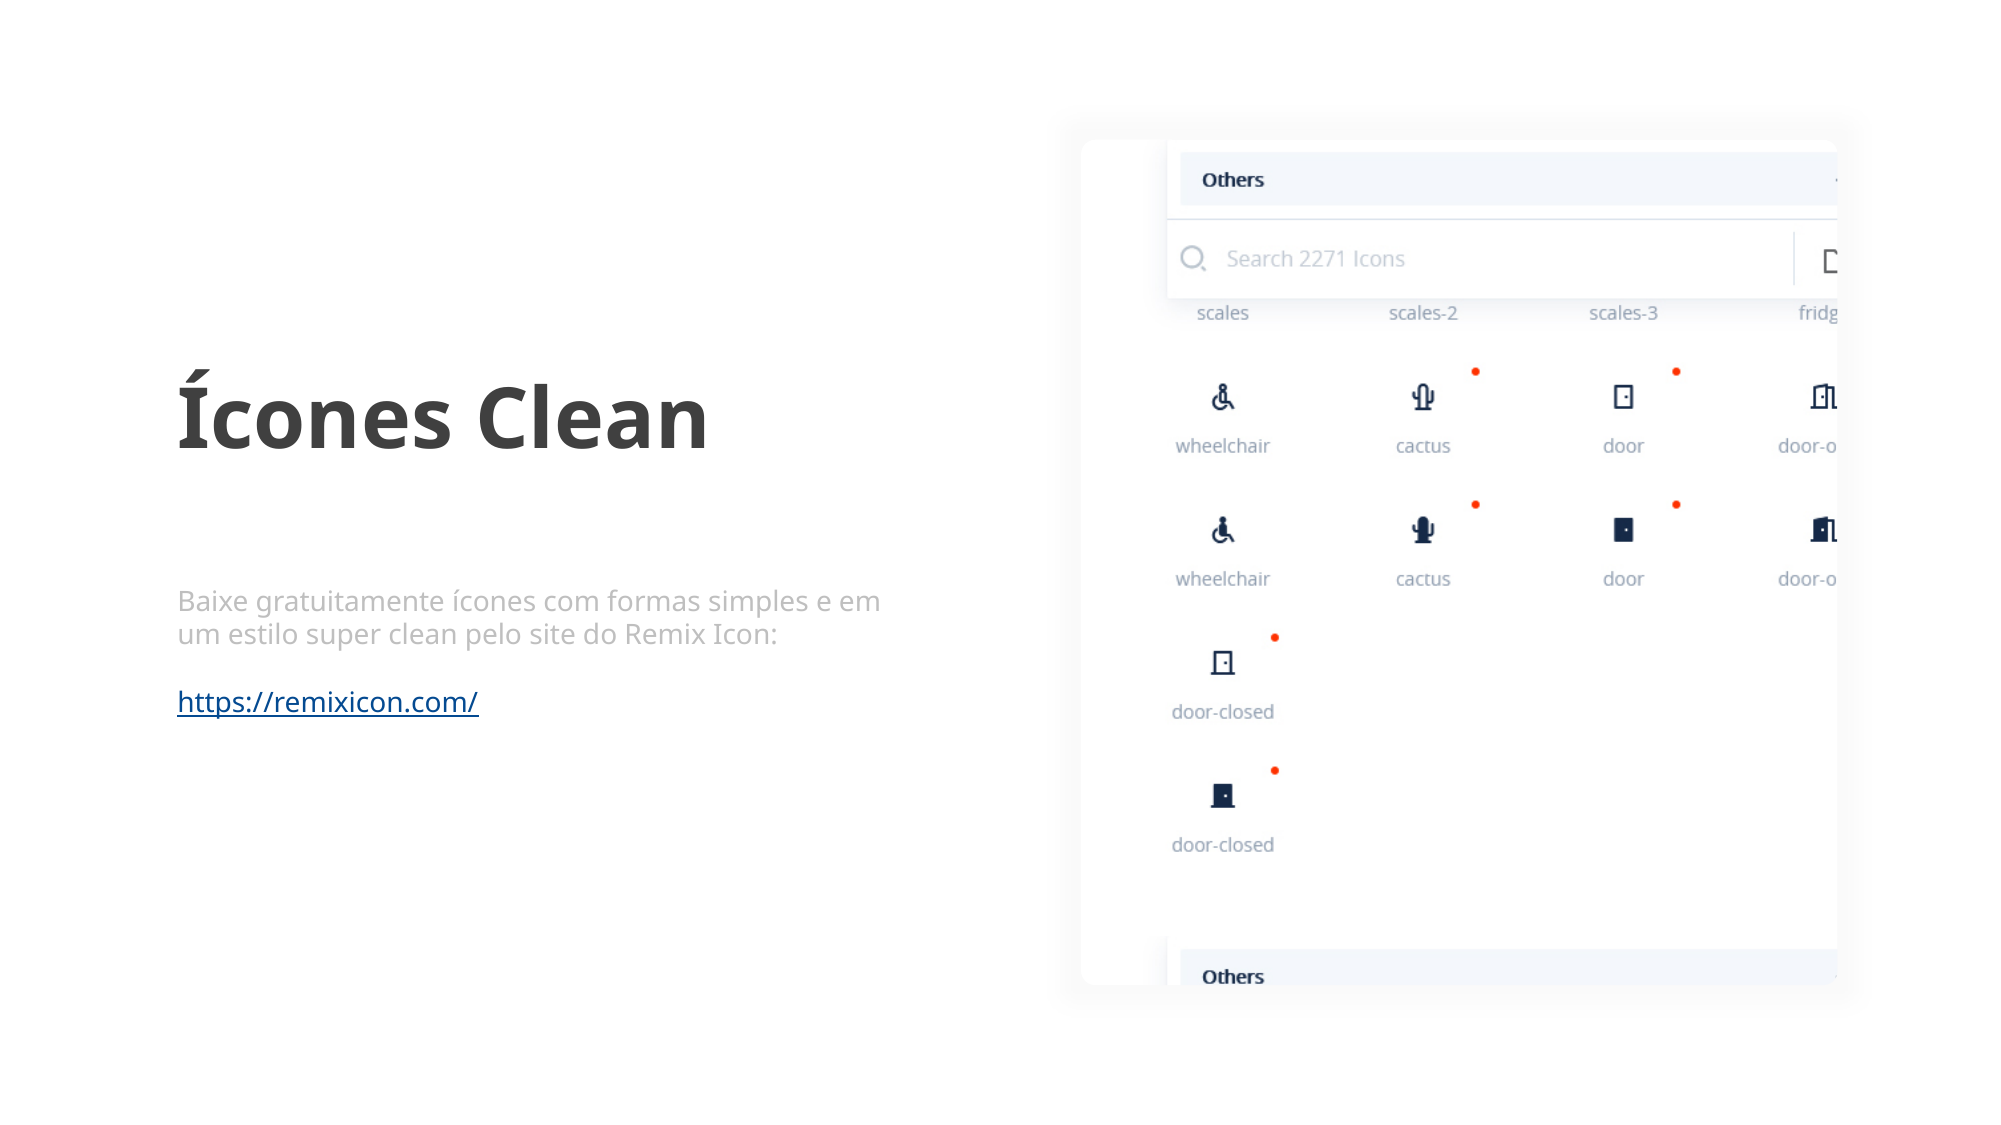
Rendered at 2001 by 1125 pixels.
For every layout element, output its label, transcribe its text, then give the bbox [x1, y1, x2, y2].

text_box Ícones Clean [162, 356, 919, 473]
text_box Baixe gratuitamente ícones com formas simples e em um estilo super clean pelo site do Remix Icon: https://remixicon.com/ [162, 575, 919, 730]
text_box [1080, 138, 1839, 987]
